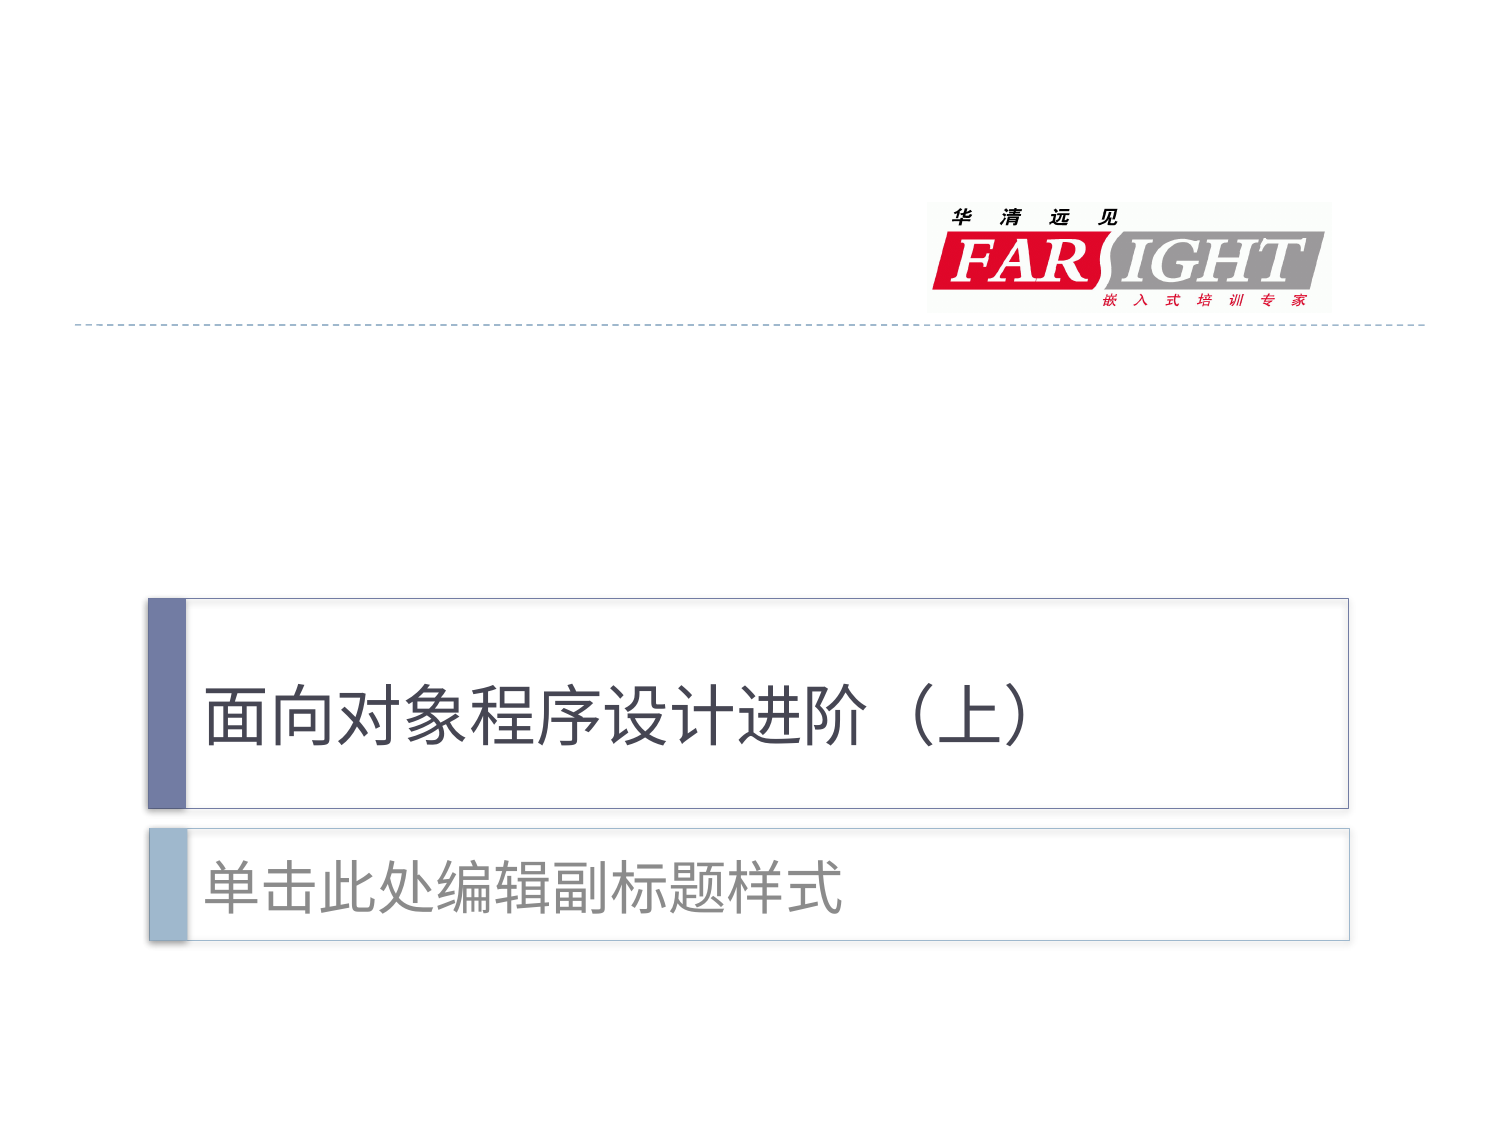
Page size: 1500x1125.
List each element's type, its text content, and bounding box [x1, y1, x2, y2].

subtitle 单击此处编辑副标题样式 [187, 843, 1238, 926]
picture [927, 202, 1332, 313]
title 面向对象程序设计进阶（上） [187, 644, 1325, 762]
